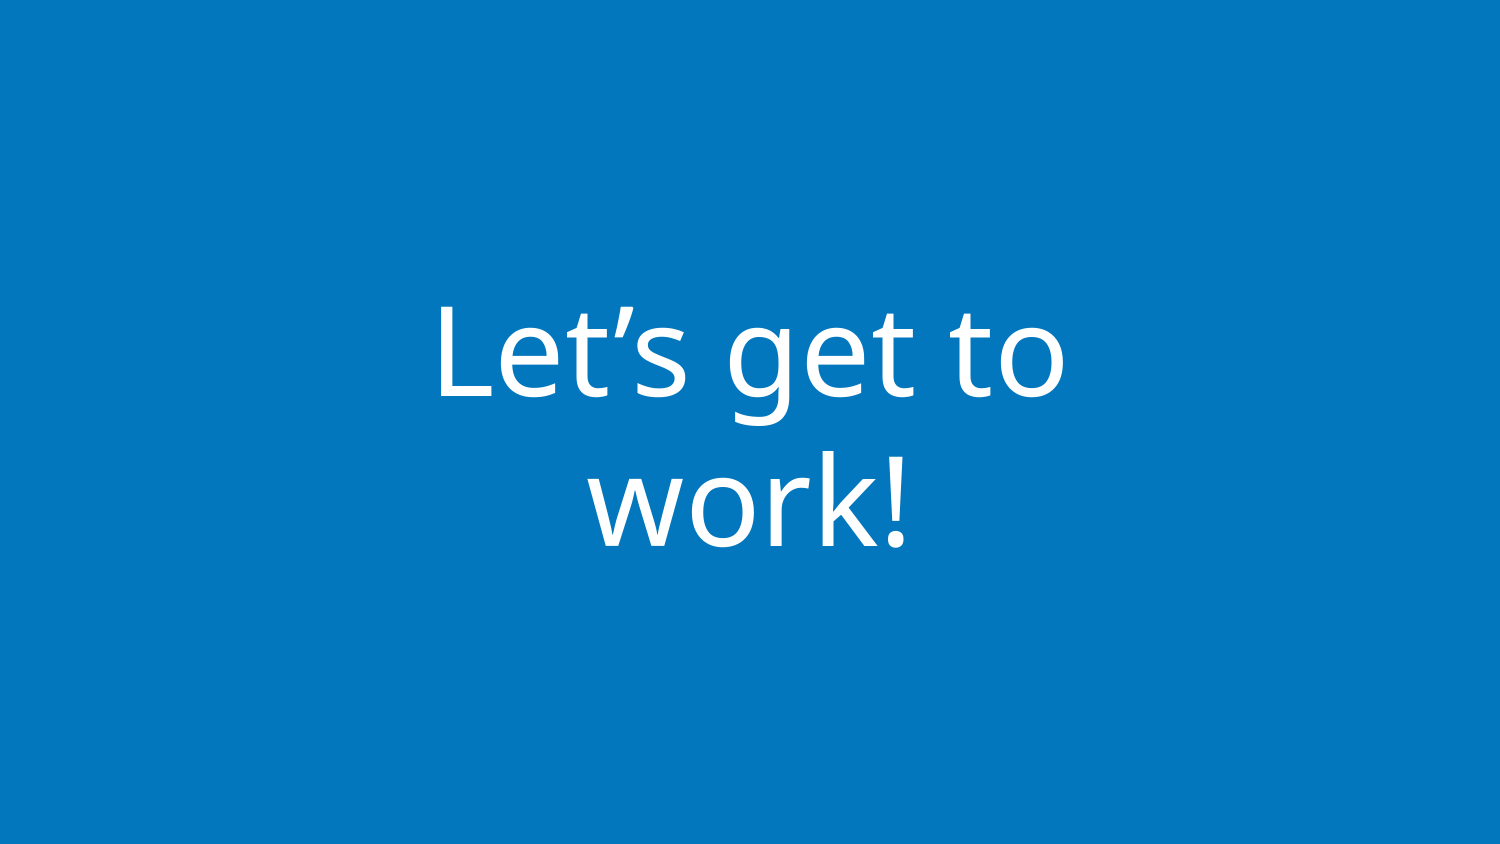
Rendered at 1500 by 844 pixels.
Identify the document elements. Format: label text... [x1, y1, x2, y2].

title Let’s get to work! [355, 214, 1145, 630]
